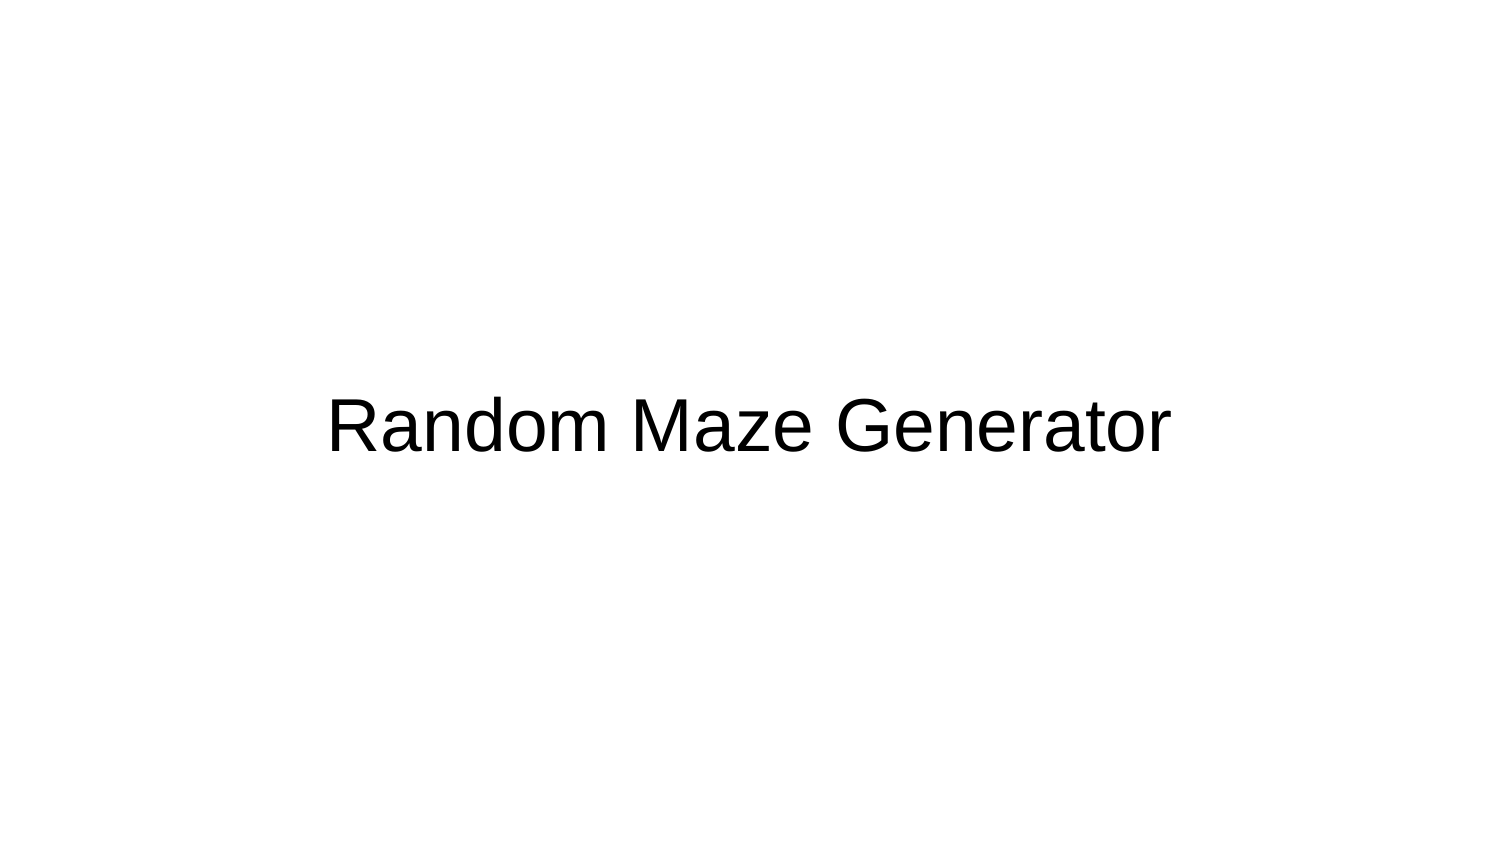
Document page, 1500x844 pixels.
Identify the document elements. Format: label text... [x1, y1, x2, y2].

title Random Maze Generator [51, 352, 1449, 491]
